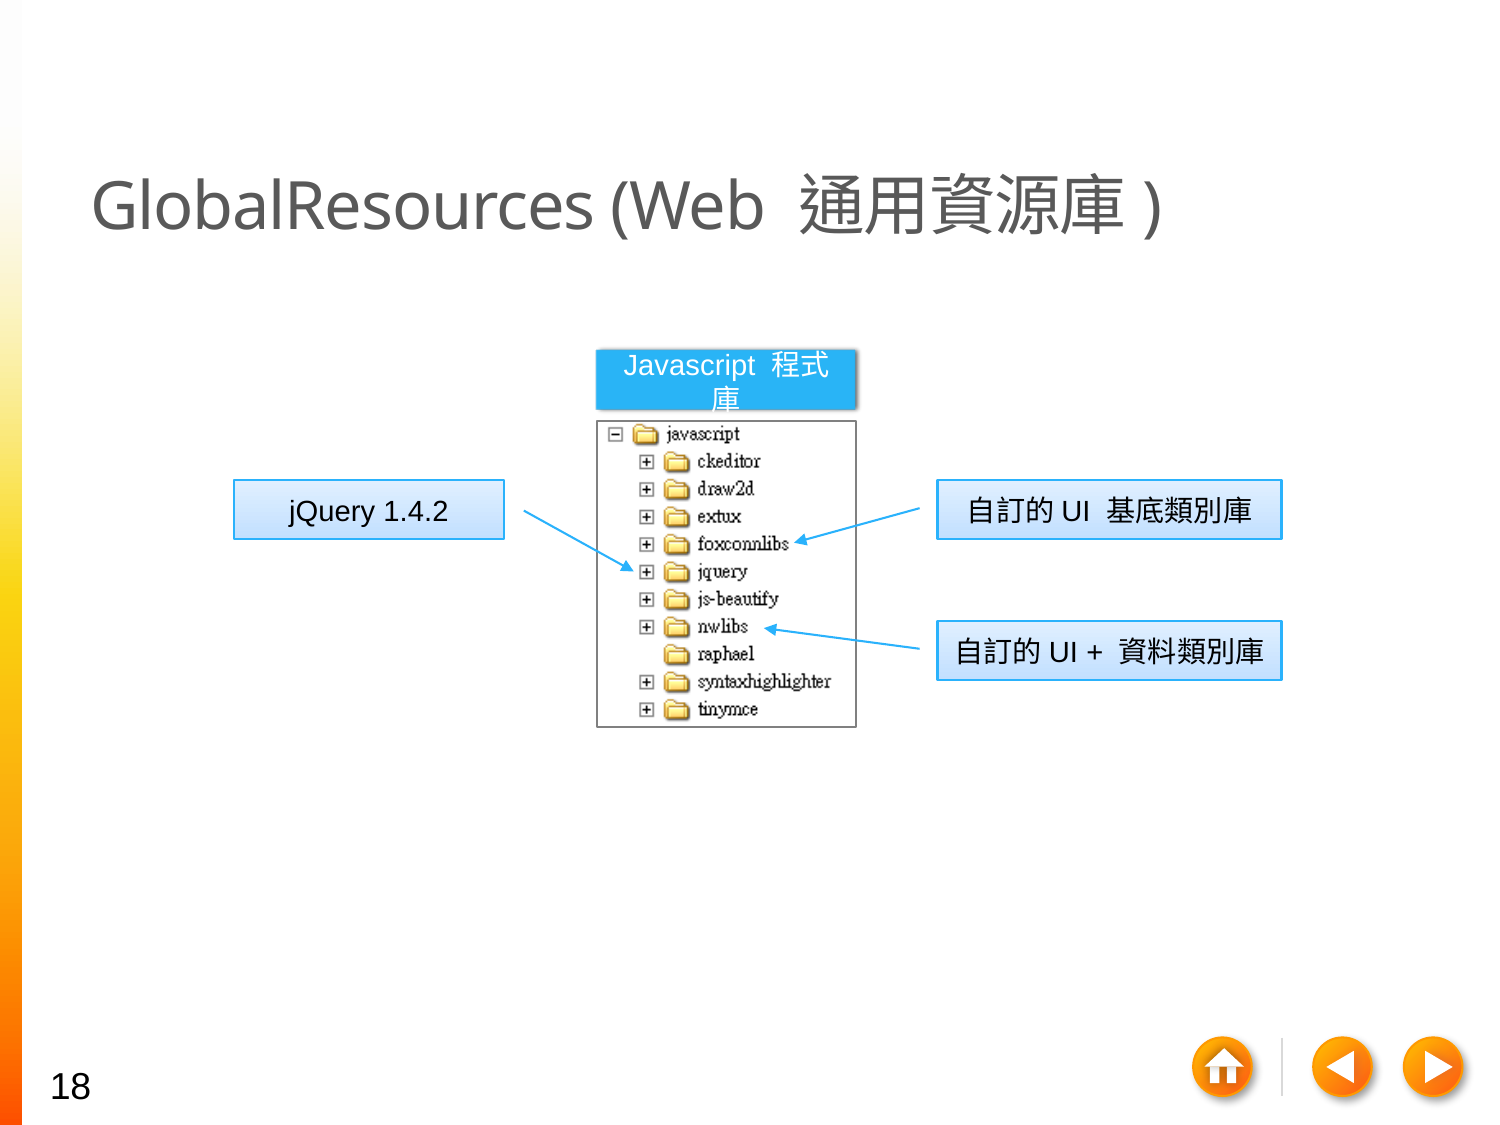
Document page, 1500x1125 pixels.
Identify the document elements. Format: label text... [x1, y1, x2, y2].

text_box 自訂的UI + 資料類別庫 [864, 640, 920, 650]
text_box 自訂的UI 基底類別庫 [864, 507, 920, 525]
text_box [515, 342, 869, 425]
picture [0, 0, 22, 1125]
text_box jQuery 1.4.2 [523, 509, 595, 552]
text_box jQuery 1.4.2 [233, 479, 505, 540]
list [597, 430, 856, 728]
title GlobalResources (Web 通用資源庫) [75, 24, 1325, 250]
text_box 自訂的UI + 資料類別庫 [936, 620, 1283, 681]
text_box 自訂的UI 基底類別庫 [936, 479, 1283, 540]
